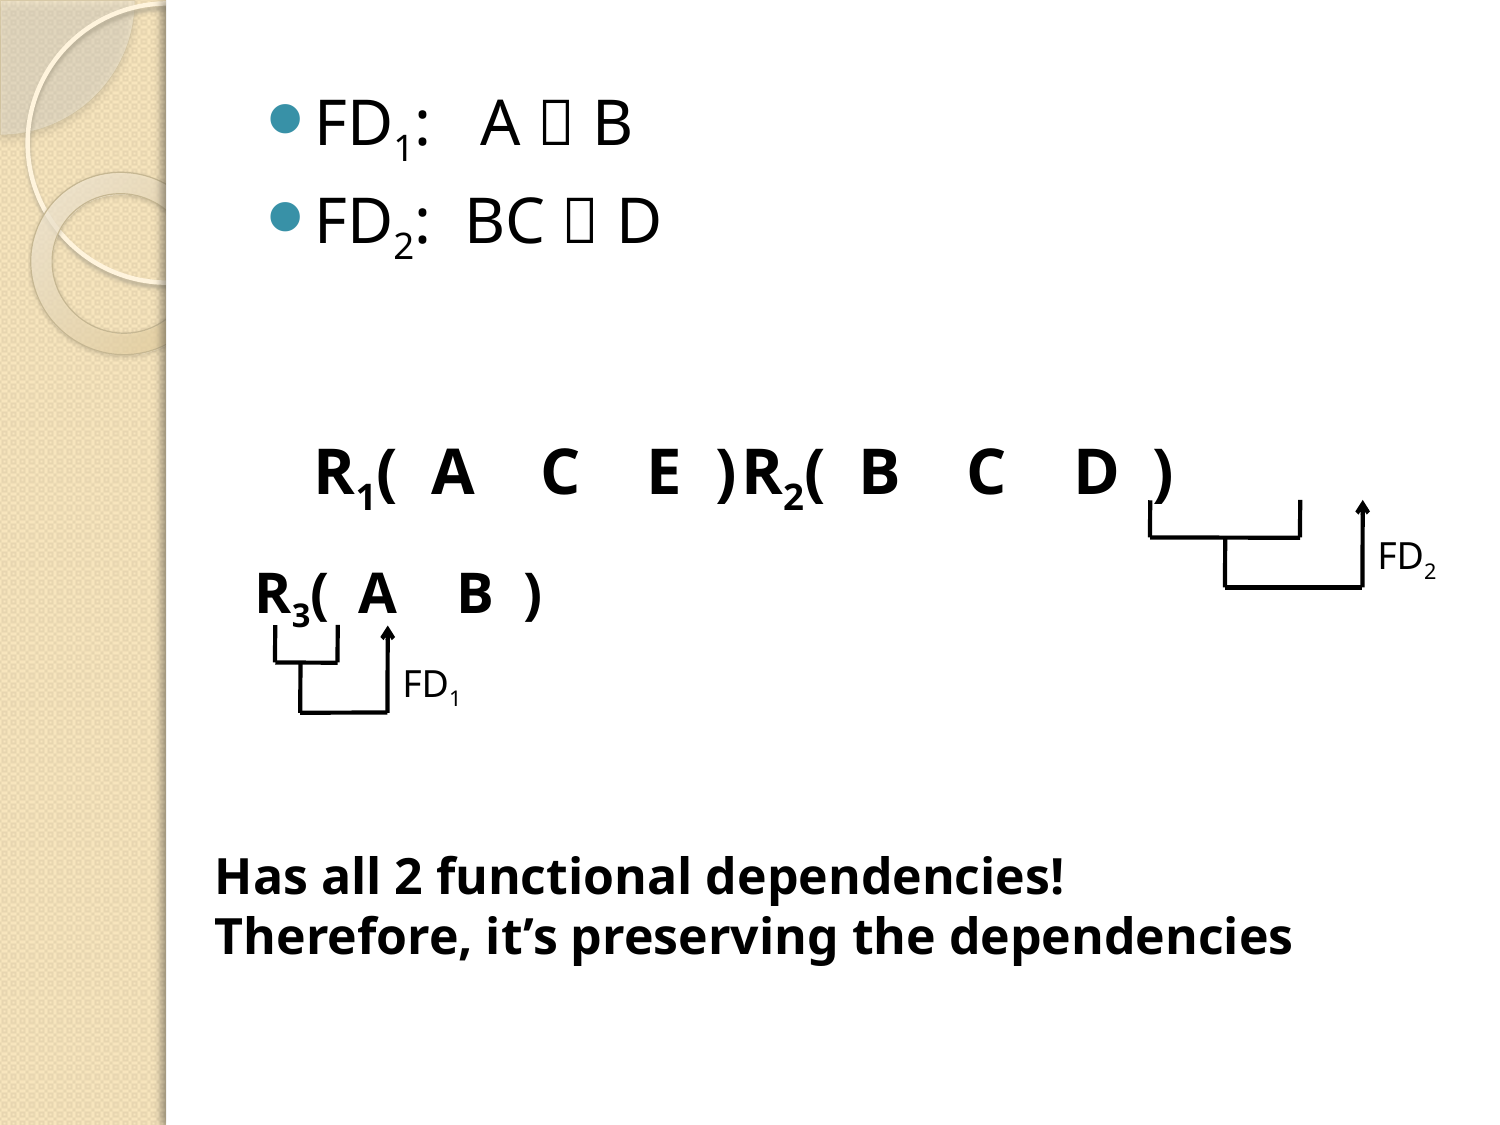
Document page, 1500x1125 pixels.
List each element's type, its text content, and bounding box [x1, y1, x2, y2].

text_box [1149, 499, 1301, 538]
text_box FD1 [393, 652, 525, 719]
text_box Has all 2 functional dependencies! Therefore, it’s preserving the dependencies [199, 837, 1325, 973]
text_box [274, 624, 388, 714]
text_box R3( A B ) [239, 549, 570, 642]
text_box FD2 [1362, 524, 1500, 591]
list FD1: A  B FD2: BC  D R1( A C E ) R2( B C D ) [237, 75, 1500, 525]
